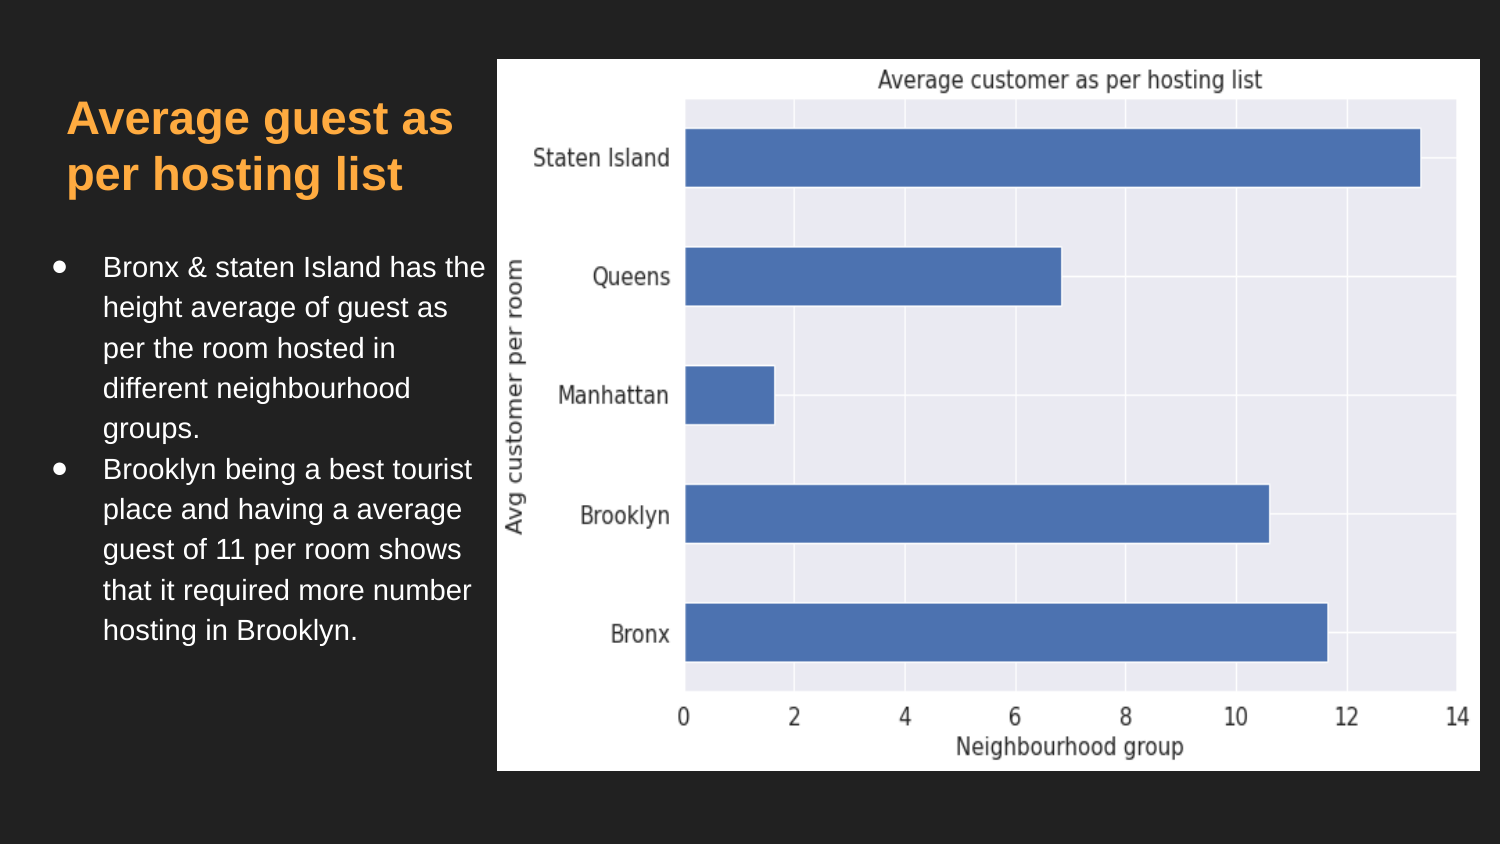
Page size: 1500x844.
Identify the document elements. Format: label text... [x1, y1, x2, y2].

title Average guest as per hosting list [51, 91, 492, 216]
list Bronx & staten Island has the height average of guest as per the room hosted in different neighbourhood groups. Brooklyn being a best tourist place and having a average guest of 11 per room shows that it required more number hosting in Brooklyn. [12, 227, 492, 750]
picture [497, 59, 1481, 771]
